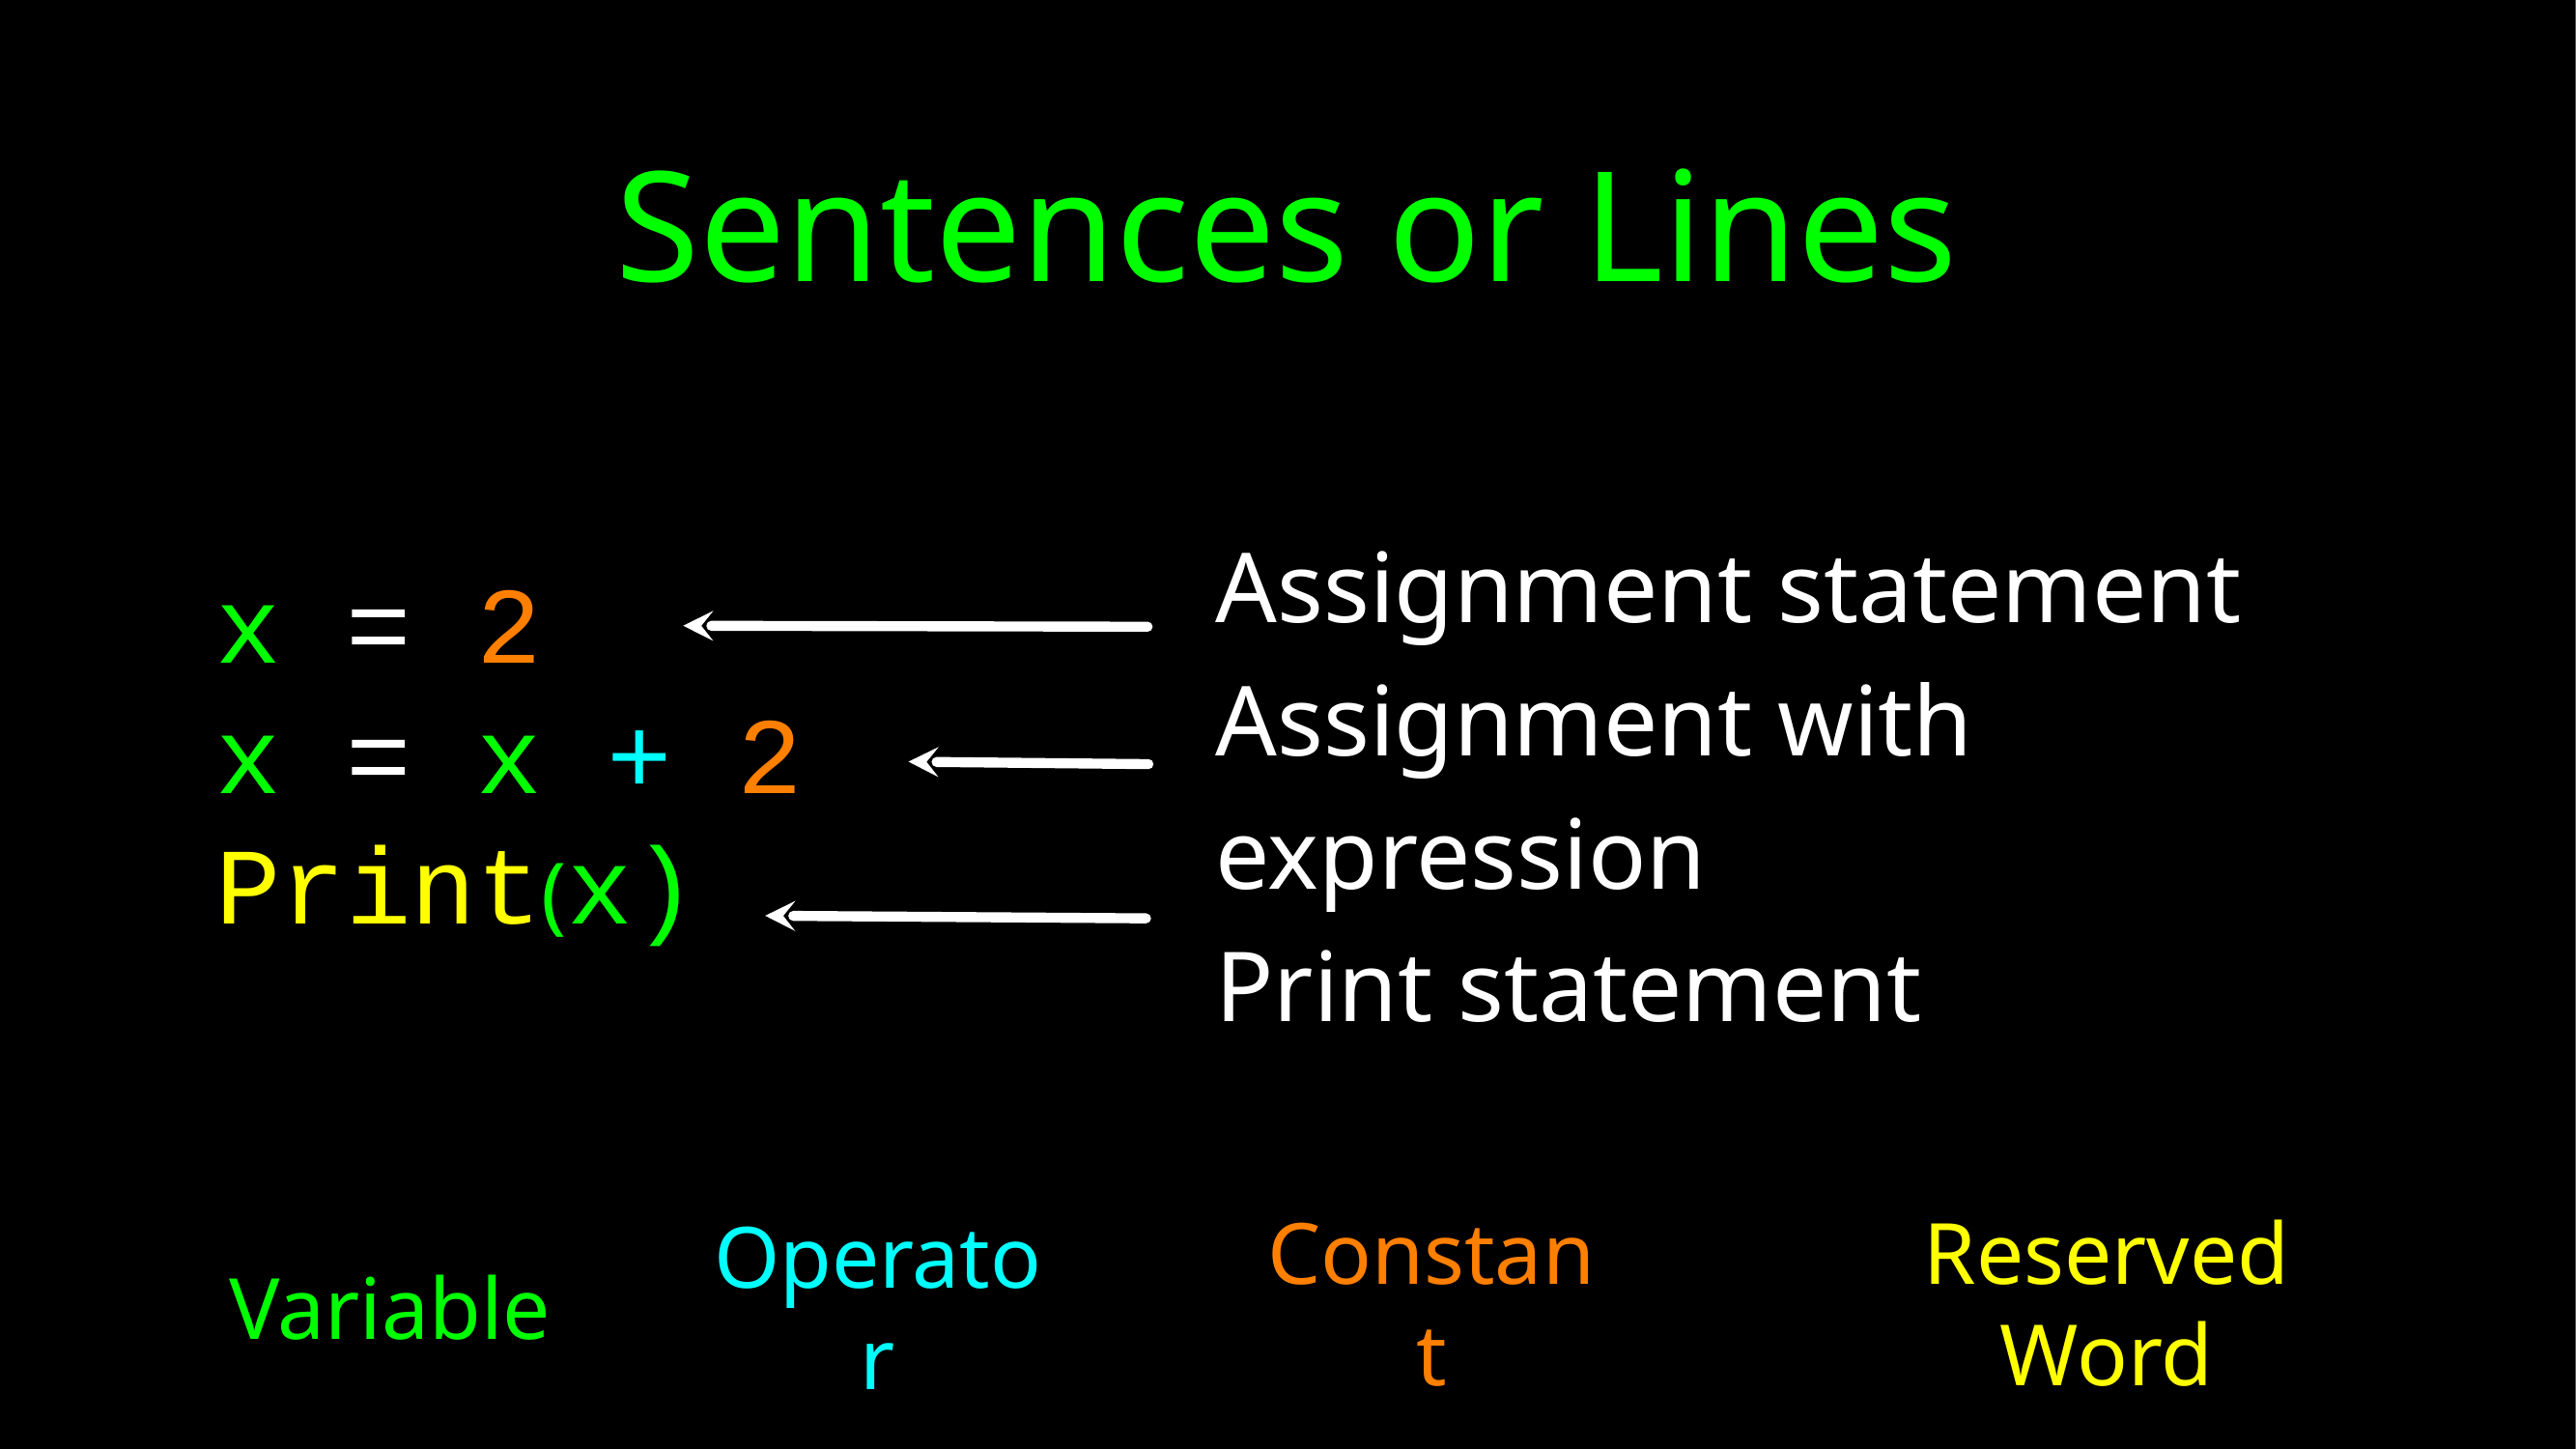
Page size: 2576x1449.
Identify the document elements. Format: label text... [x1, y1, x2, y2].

text_box Constant [1263, 1243, 1599, 1359]
text_box Operator [703, 1247, 1052, 1363]
text_box Reserved Word [1829, 1243, 2384, 1359]
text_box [764, 915, 1146, 919]
text_box Assignment statement Assignment with expression Print statement [1215, 454, 2469, 1095]
text_box x = 2 x = x + 2 Print(x) [215, 429, 909, 1070]
title Sentences or Lines [183, 38, 2391, 403]
text_box Variable [215, 1247, 564, 1363]
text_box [908, 761, 1149, 765]
